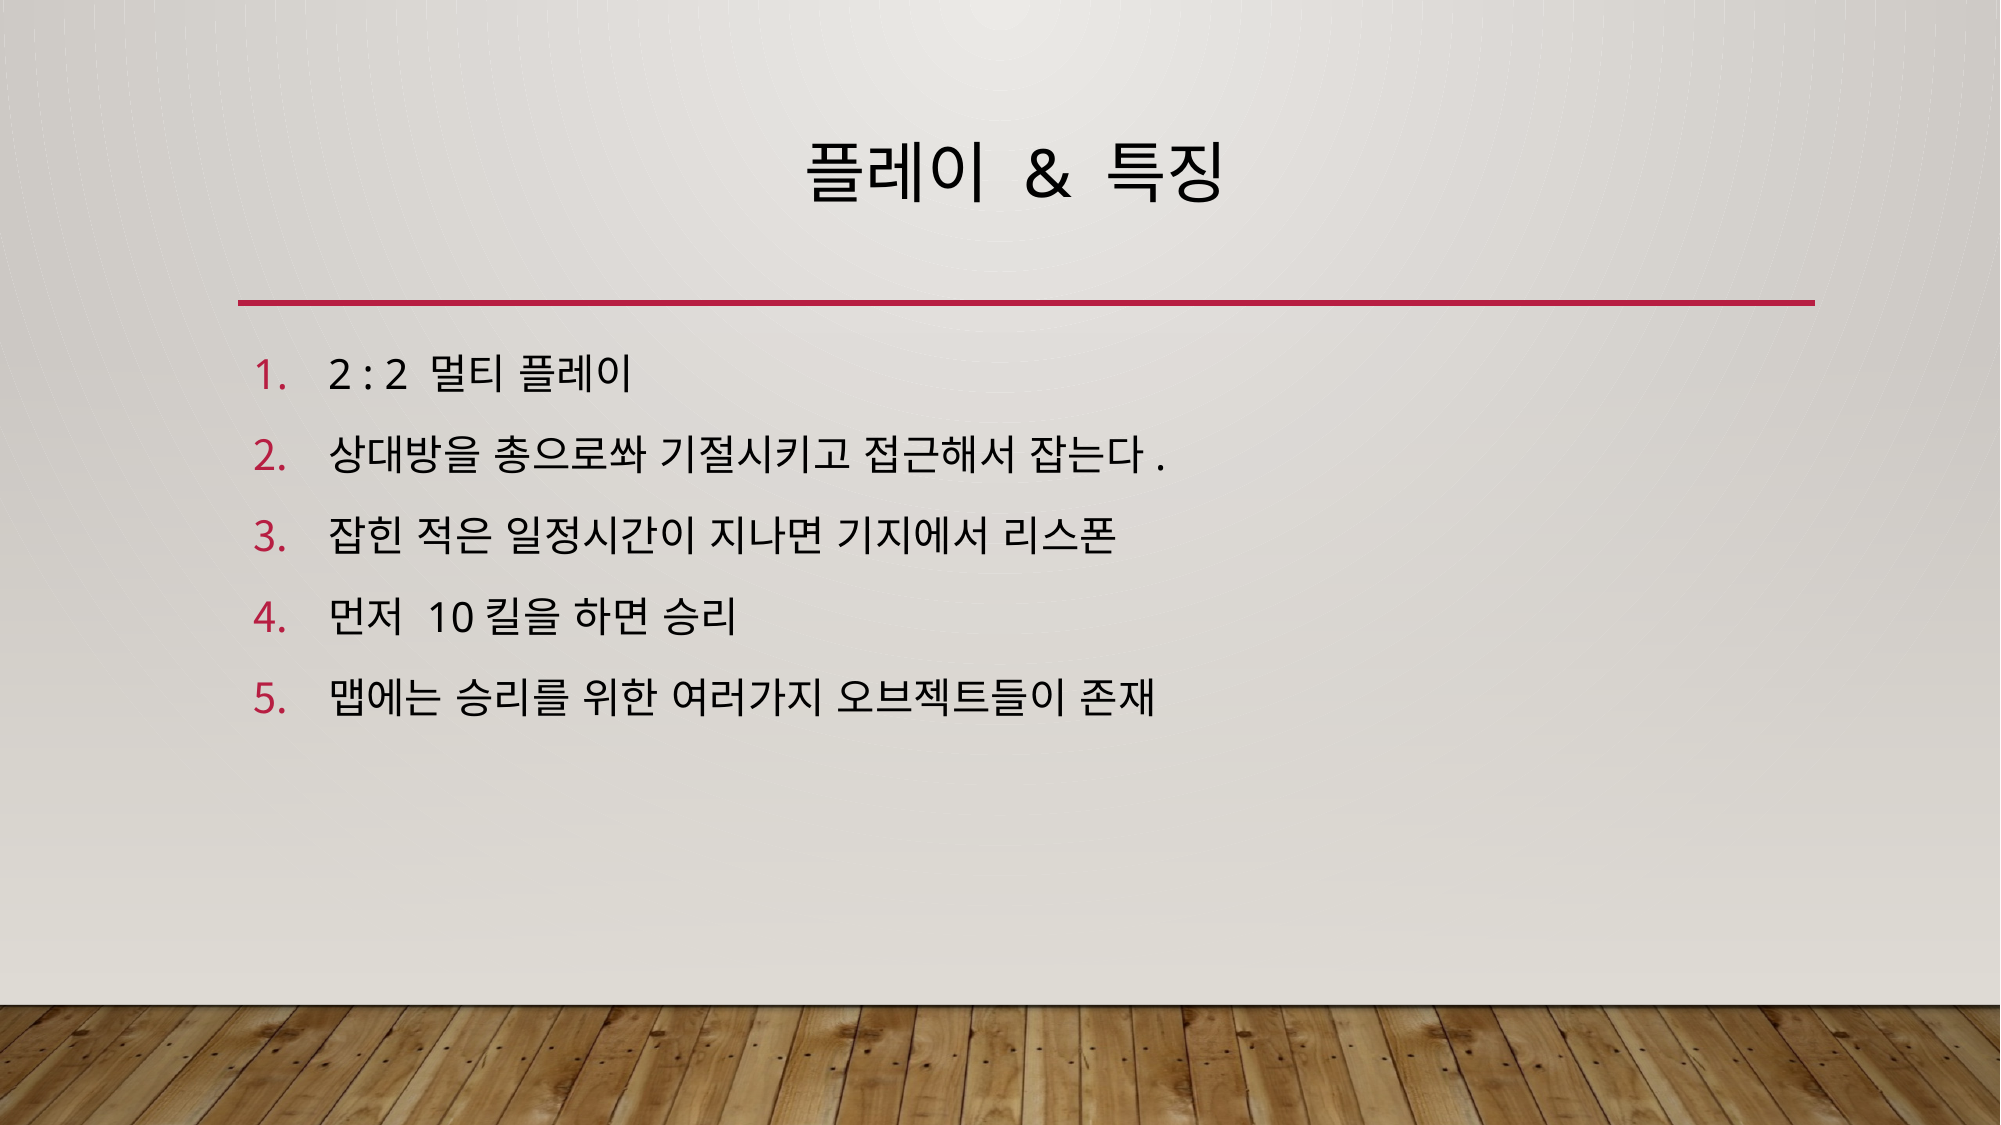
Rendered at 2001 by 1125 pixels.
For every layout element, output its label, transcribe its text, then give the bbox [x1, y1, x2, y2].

title 플레이 & 특징 [238, 131, 1814, 305]
list 2 : 2 멀티 플레이 상대방을 총으로쏴 기절시키고 접근해서 잡는다. 잡힌 적은 일정시간이 지나면 기지에서 리스폰 먼저 10킬을 하면 승리 맵에는 승리를 위한 여러가지 오브젝트들이 존재 [238, 330, 1814, 897]
picture [0, 1005, 2000, 1125]
